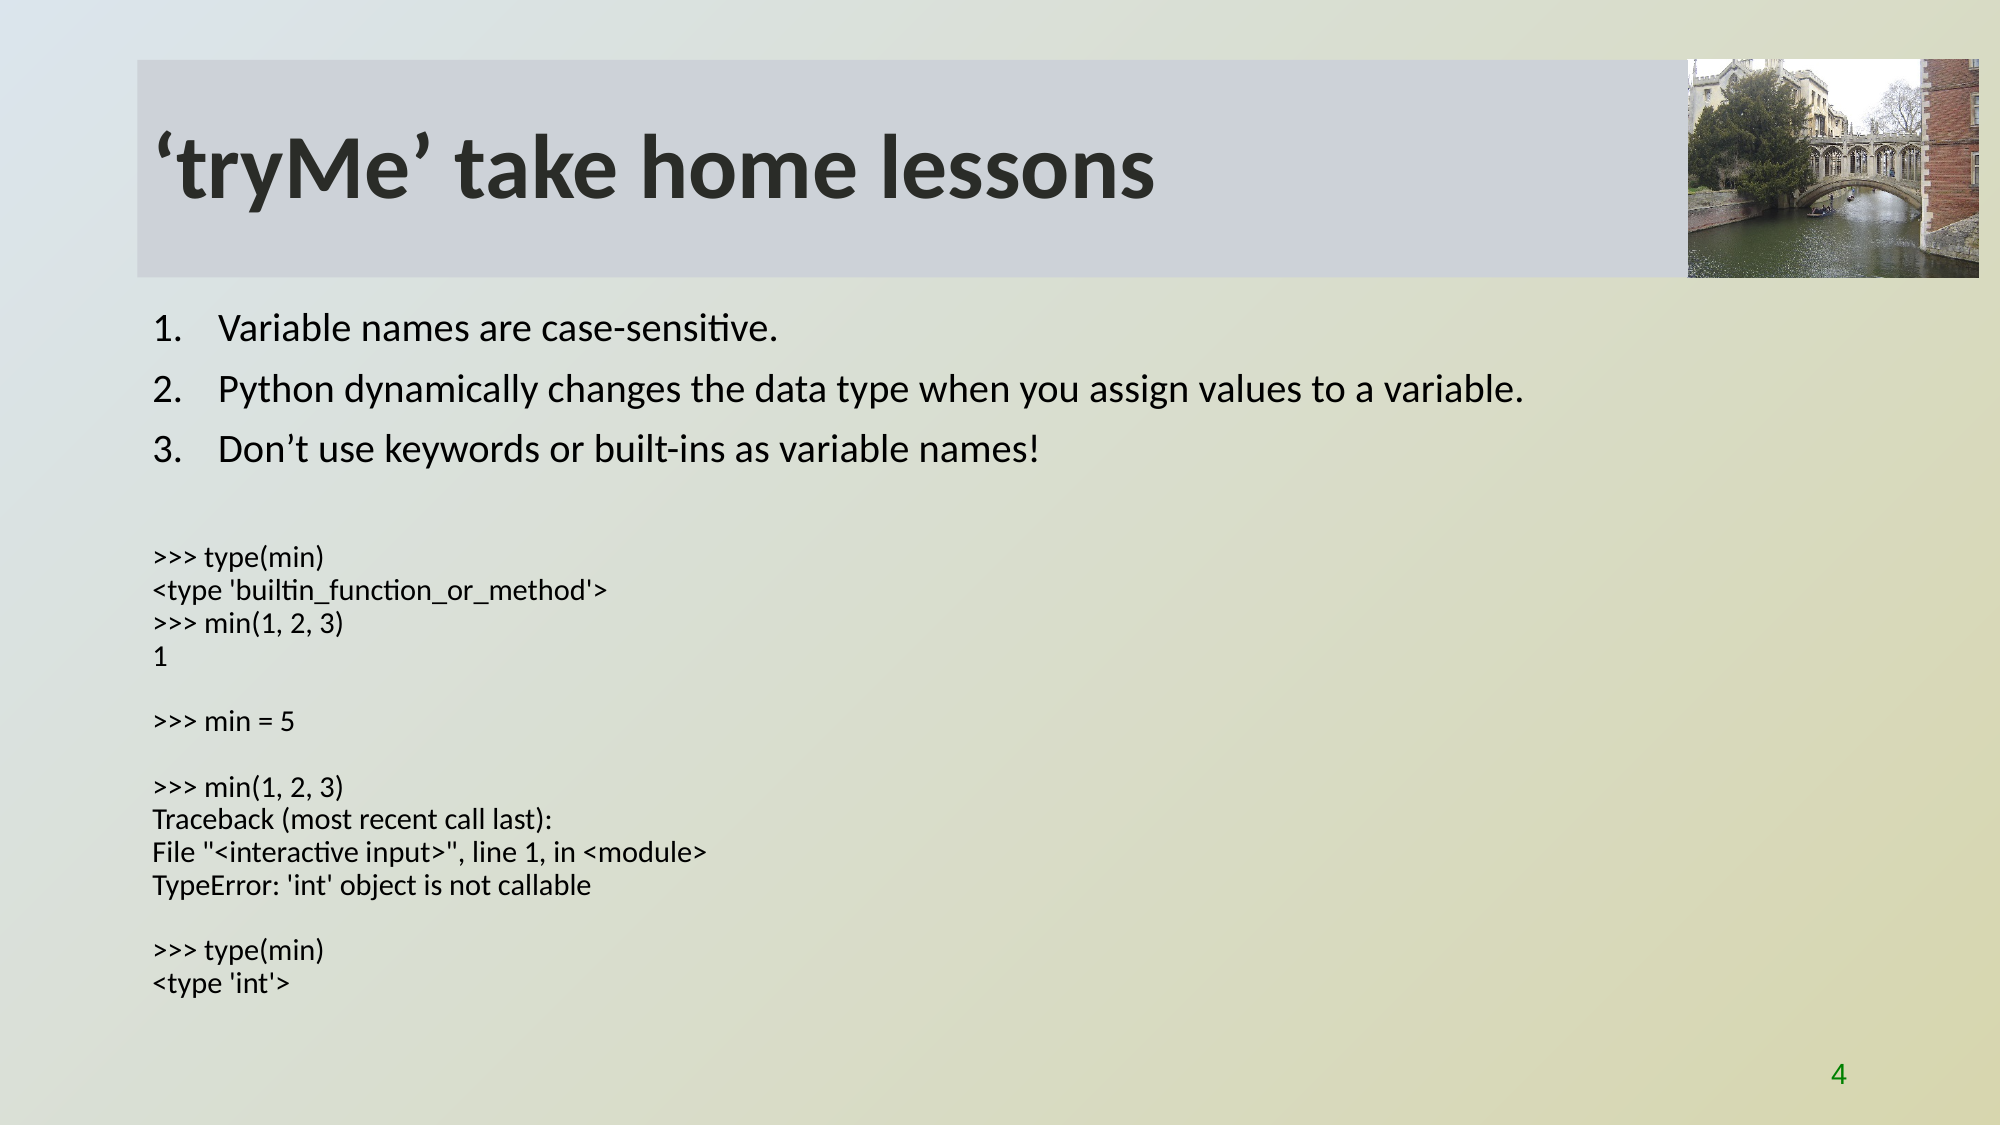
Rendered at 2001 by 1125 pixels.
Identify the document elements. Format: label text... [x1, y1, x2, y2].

title ‘tryMe’ take home lessons [137, 59, 1688, 278]
picture [1688, 59, 1979, 278]
slide_number 4 [1412, 1042, 1863, 1103]
list Variable names are case-sensitive. Python dynamically changes the data type when you assign values to a variable. Don’t use keywords or built-ins as variable names! >>> type(min) <type 'builtin_function_or_method'> >>> min(1, 2, 3) 1 >>> min = 5 >>> min(1, 2, 3) Traceback (most recent call last): File "<interactive input>", line 1, in <module> TypeError: 'int' object is not callable >>> type(min) <type 'int'> [137, 299, 1863, 1014]
